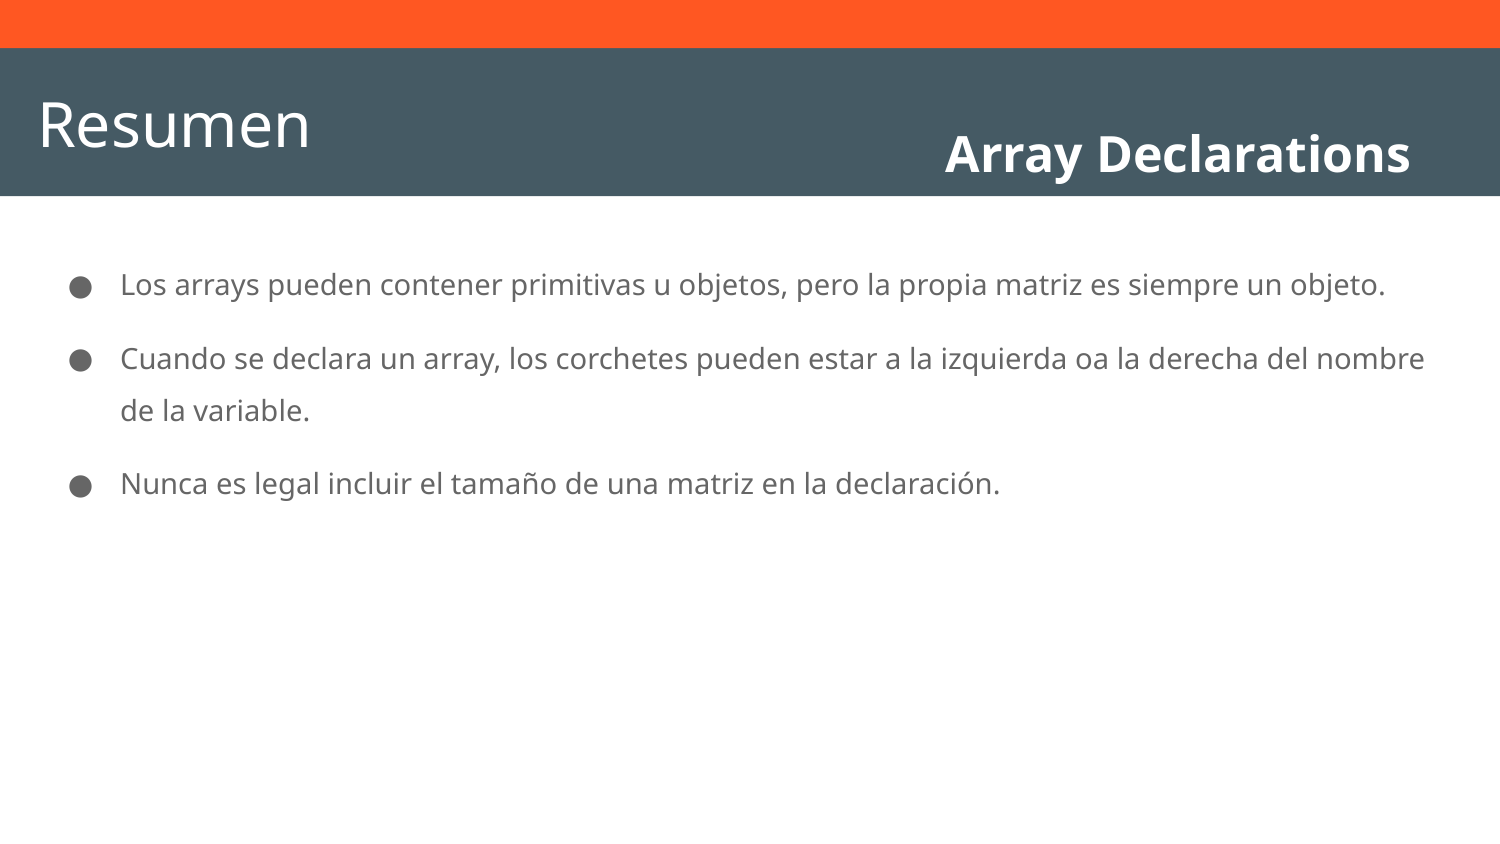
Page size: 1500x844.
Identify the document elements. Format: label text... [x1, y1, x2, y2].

text_box [0, 0, 1500, 49]
list Los arrays pueden contener primitivas u objetos, pero la propia matriz es siempre un objeto. Cuando se declara un array, los corchetes pueden estar a la izquierda oa la derecha del nombre de la variable. Nunca es legal incluir el tamaño de una matriz en la declaración. [29, 234, 1454, 812]
title Resumen [22, 70, 1420, 165]
text_box [0, 49, 1500, 197]
title Array Declarations [930, 107, 1500, 202]
